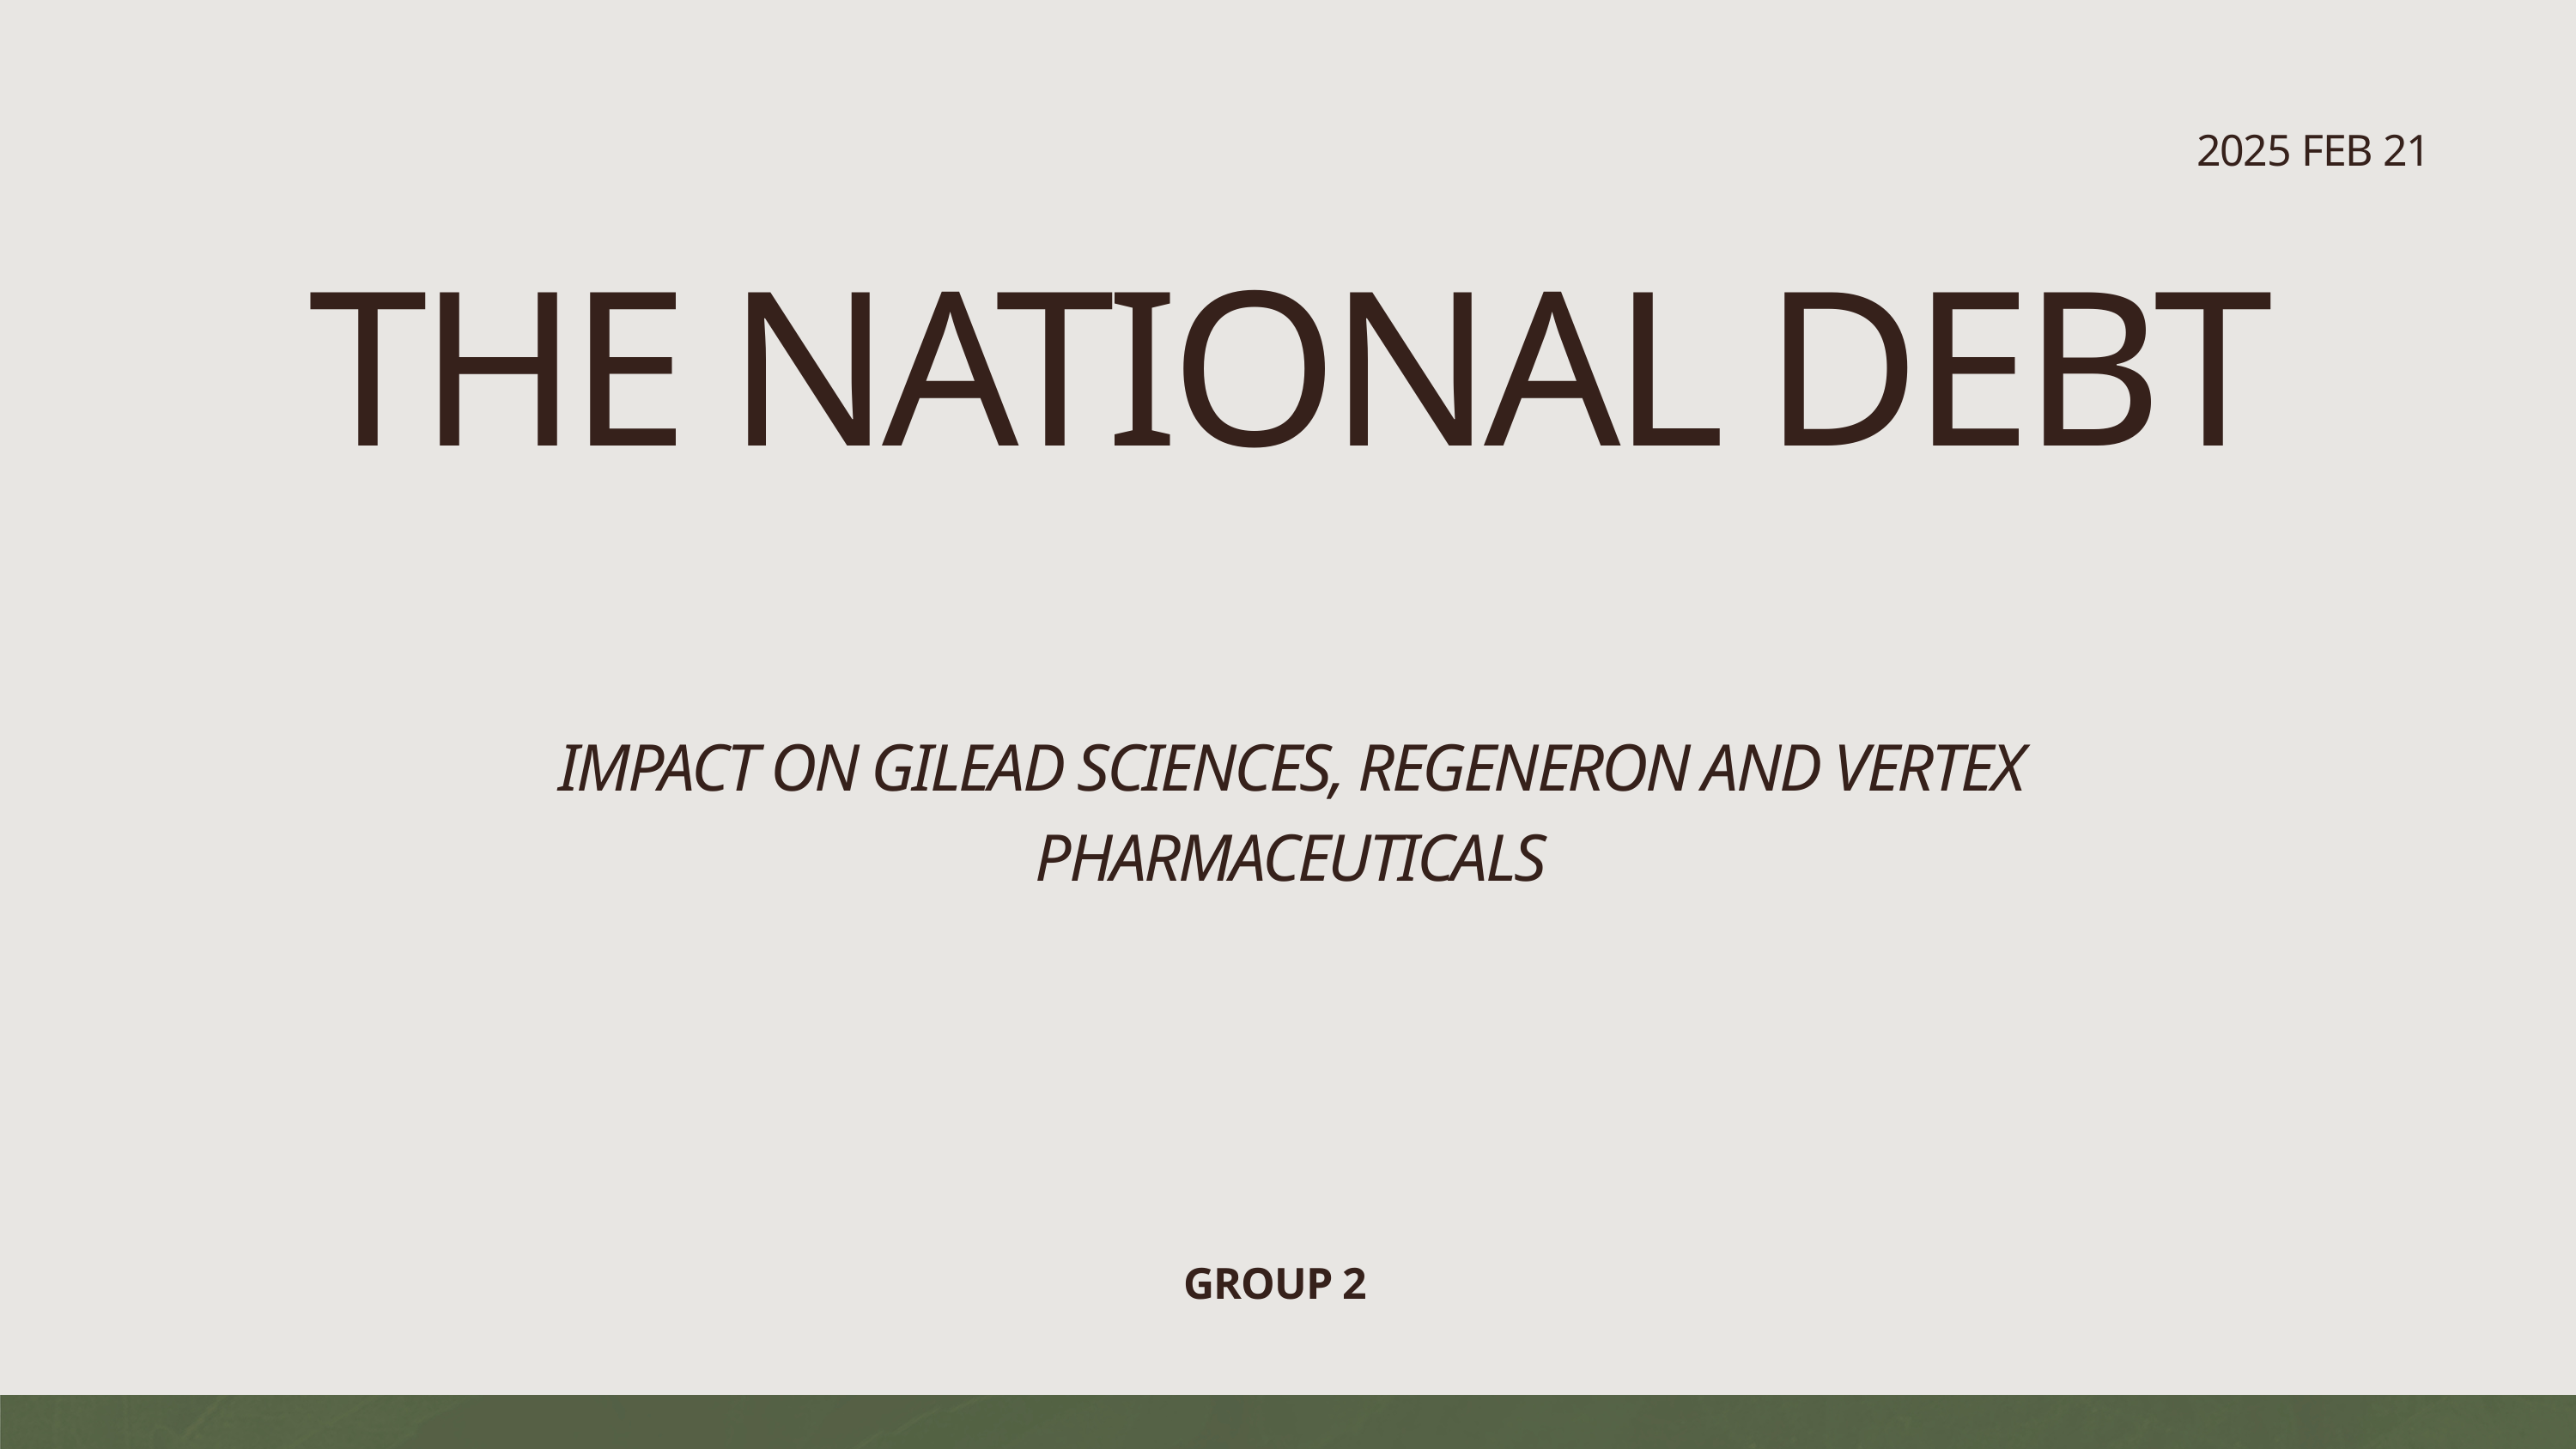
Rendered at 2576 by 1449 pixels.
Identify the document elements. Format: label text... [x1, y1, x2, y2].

text_box 2025 FEB 21 [2044, 114, 2432, 175]
text_box IMPACT ON GILEAD SCIENCES, REGENERON AND VERTEX PHARMACEUTICALS [519, 713, 2063, 894]
text_box THE NATIONAL DEBT [248, 275, 2334, 490]
text_box [0, 1395, 2576, 1449]
text_box GROUP 2 [1183, 1247, 1399, 1308]
